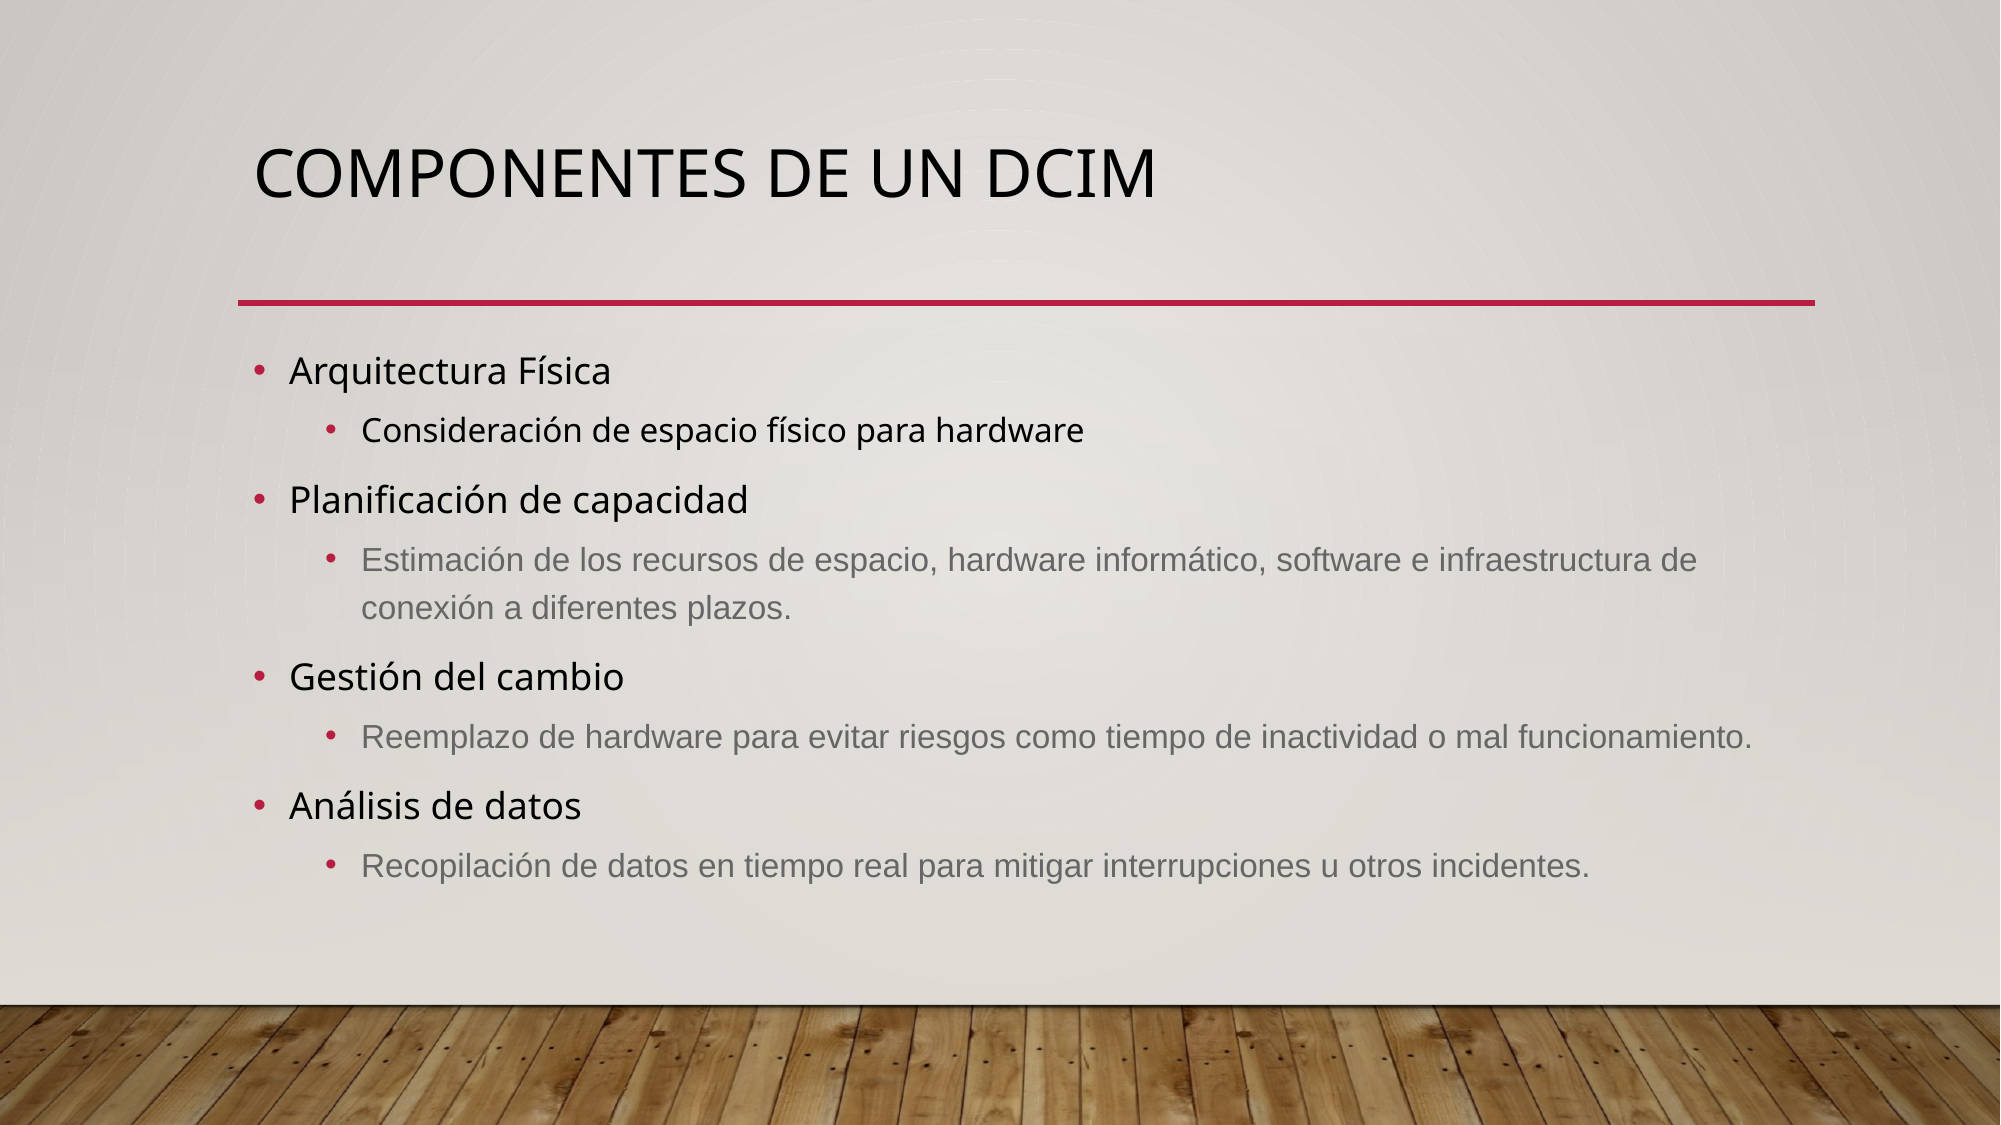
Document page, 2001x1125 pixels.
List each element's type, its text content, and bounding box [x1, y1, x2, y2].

picture [0, 1005, 2000, 1125]
list Arquitectura Física Consideración de espacio físico para hardware Planificación de capacidad Estimación de los recursos de espacio, hardware informático, software e infraestructura de conexión a diferentes plazos. Gestión del cambio Reemplazo de hardware para evitar riesgos como tiempo de inactividad o mal funcionamiento. Análisis de datos Recopilación de datos en tiempo real para mitigar interrupciones u otros incidentes. [238, 330, 1814, 897]
title Componentes de un dcim [238, 131, 1814, 305]
